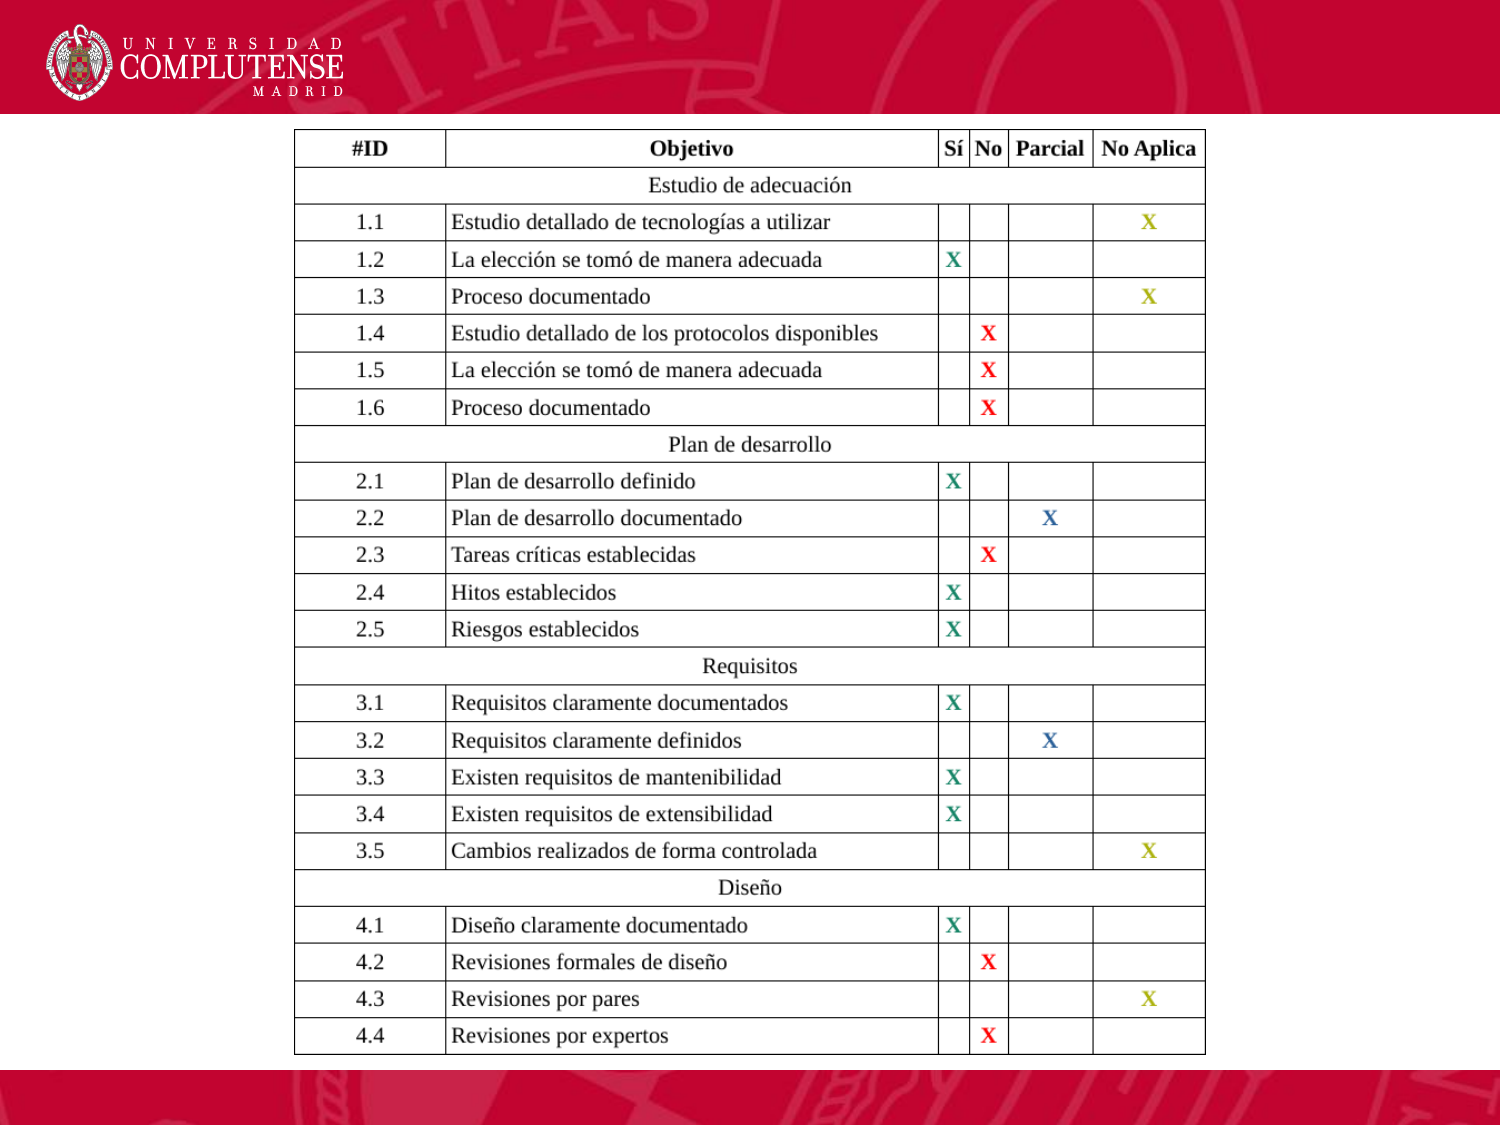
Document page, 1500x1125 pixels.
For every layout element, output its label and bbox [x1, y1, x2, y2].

picture [0, 1070, 1500, 1125]
picture [293, 129, 1207, 1055]
picture [0, 0, 1500, 114]
